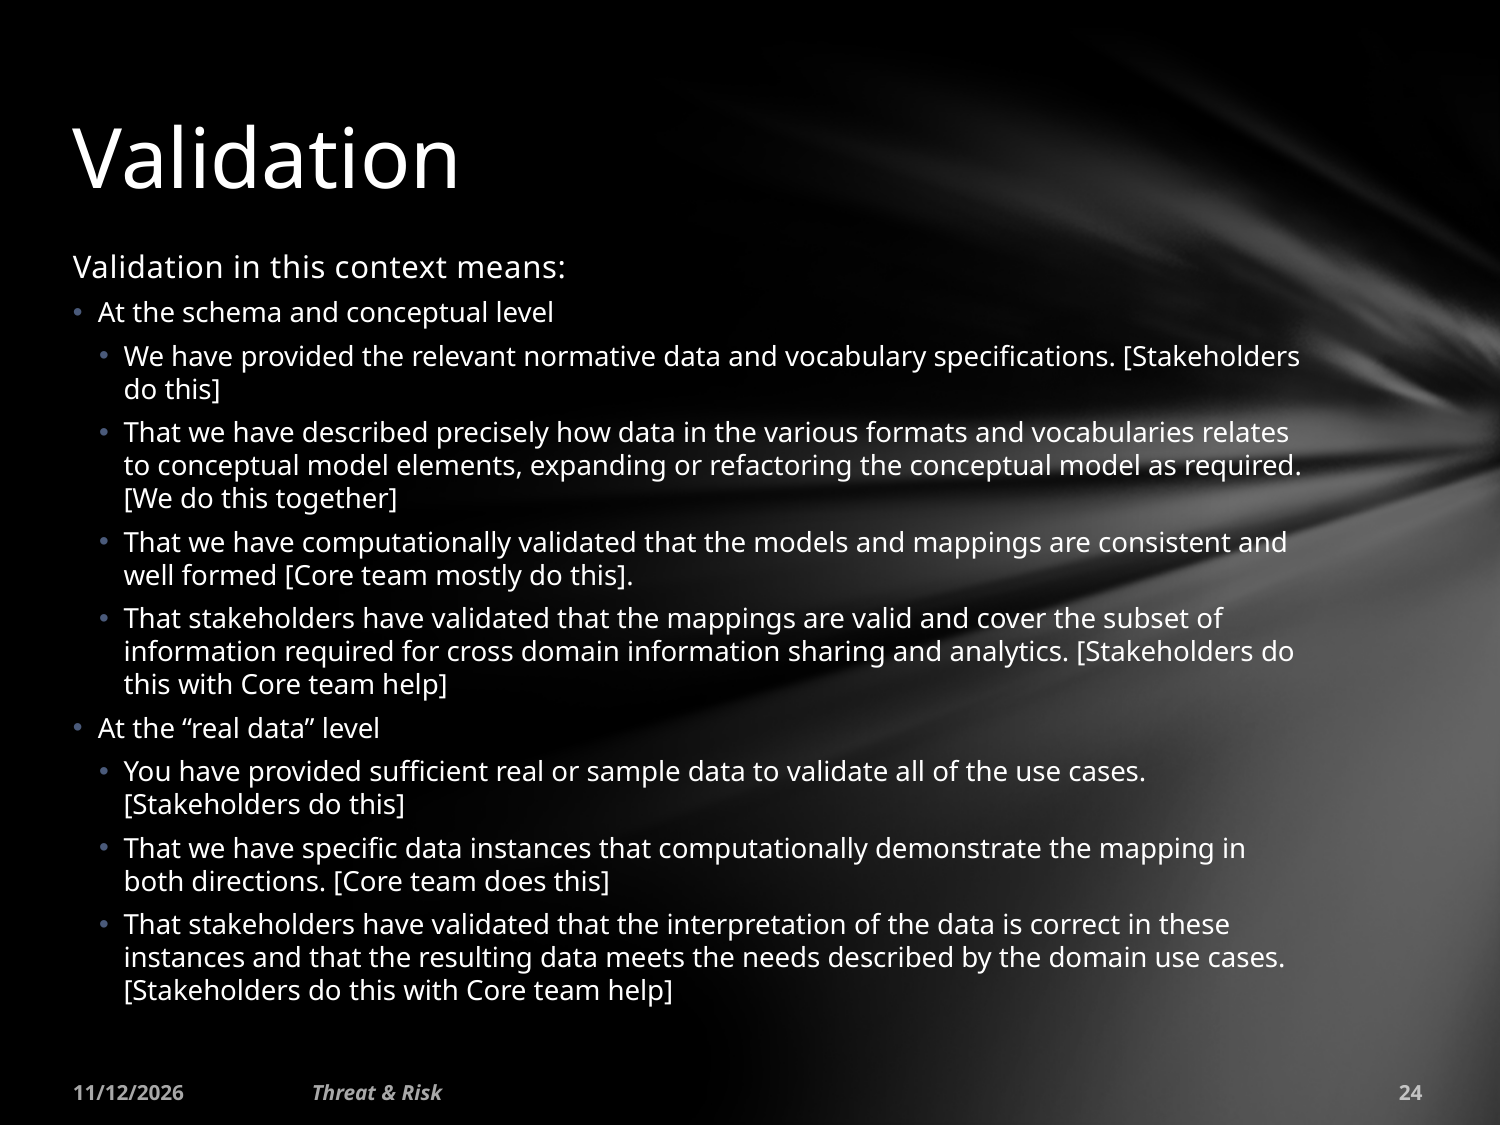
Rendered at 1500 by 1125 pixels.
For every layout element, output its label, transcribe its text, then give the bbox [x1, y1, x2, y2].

footer Threat & Risk [296, 1073, 968, 1115]
title Validation [57, 37, 1318, 213]
list Validation in this context means: At the schema and conceptual level We have provided the relevant normative data and vocabulary specifications. [Stakeholders do this] That we have described precisely how data in the various formats and vocabularies relates to conceptual model elements, expanding or refactoring the conceptual model as required. [We do this together] That we have computationally validated that the models and mappings are consistent and well formed [Core team mostly do this]. That stakeholders have validated that the mappings are valid and cover the subset of information required for cross domain information sharing and analytics. [Stakeholders do this with Core team help] At the “real data” level You have provided sufficient real or sample data to validate all of the use cases. [Stakeholders do this] That we have specific data instances that computationally demonstrate the mapping in both directions. [Core team does this] That stakeholders have validated that the interpretation of the data is correct in these instances and that the resulting data meets the needs described by the domain use cases. [Stakeholders do this with Core team help] [57, 239, 1318, 1015]
slide_number 24 [1293, 1073, 1438, 1115]
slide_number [57, 1073, 296, 1115]
